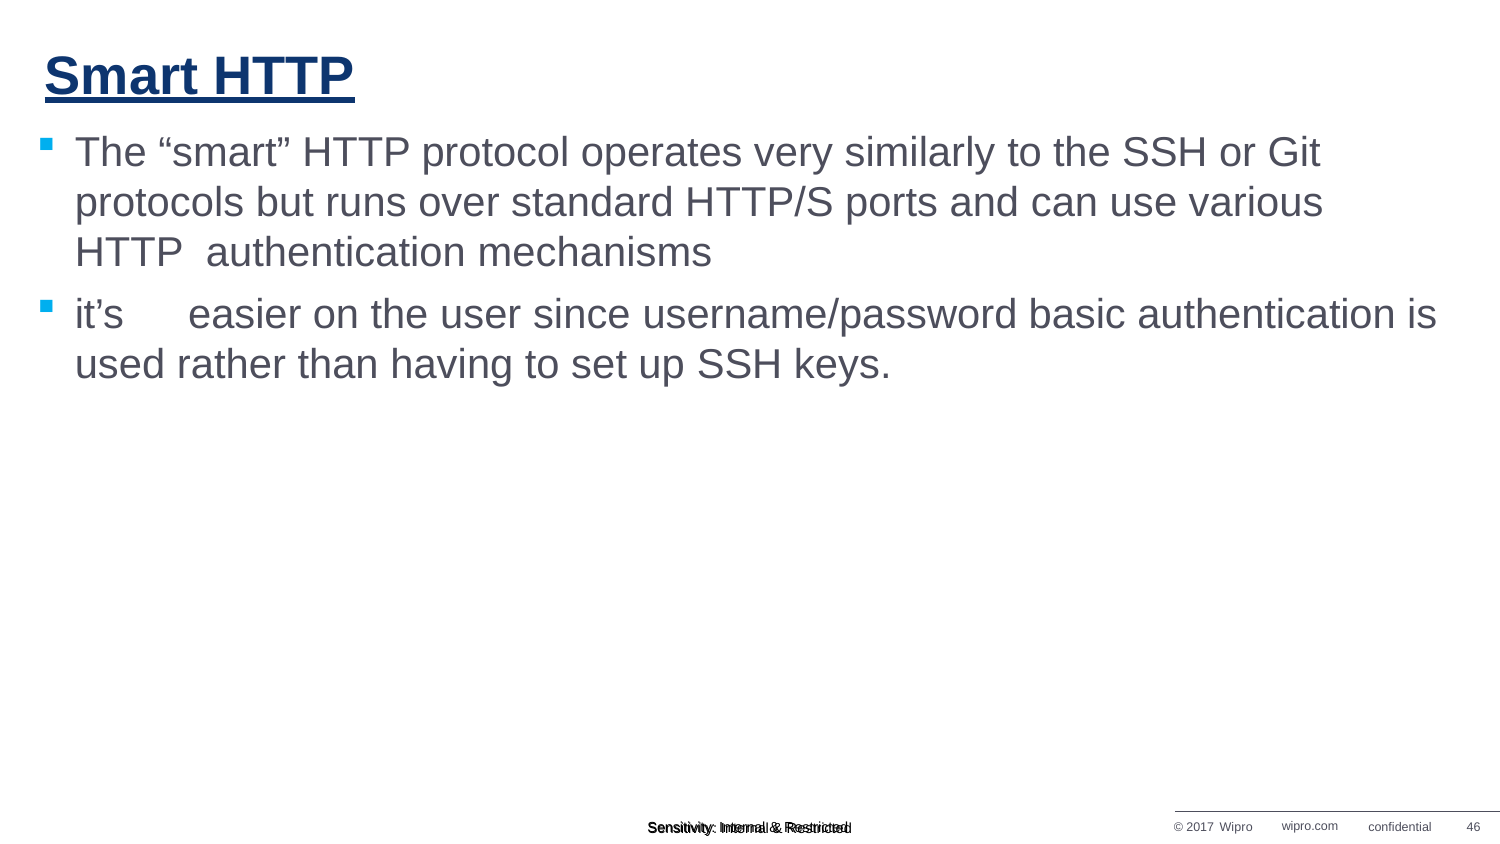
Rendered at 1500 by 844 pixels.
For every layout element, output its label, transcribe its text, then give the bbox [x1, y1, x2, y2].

slide_number confidential [1366, 817, 1435, 844]
text_box The “smart” HTTP protocol operates very similarly to the SSH or Git protocols but runs over standard HTTP/S ports and can use various HTTP authentication mechanisms it’s easier on the user since username/password basic authentication is used rather than having to set up SSH keys. [34, 122, 1443, 387]
text_box wipro.com [1279, 817, 1342, 834]
title Smart HTTP [42, 37, 358, 122]
footer © 2017 Wipro [1171, 817, 1257, 844]
text_box Sensitivity: Internal & Restricted [645, 817, 855, 836]
slide_number 46 [1462, 817, 1485, 844]
